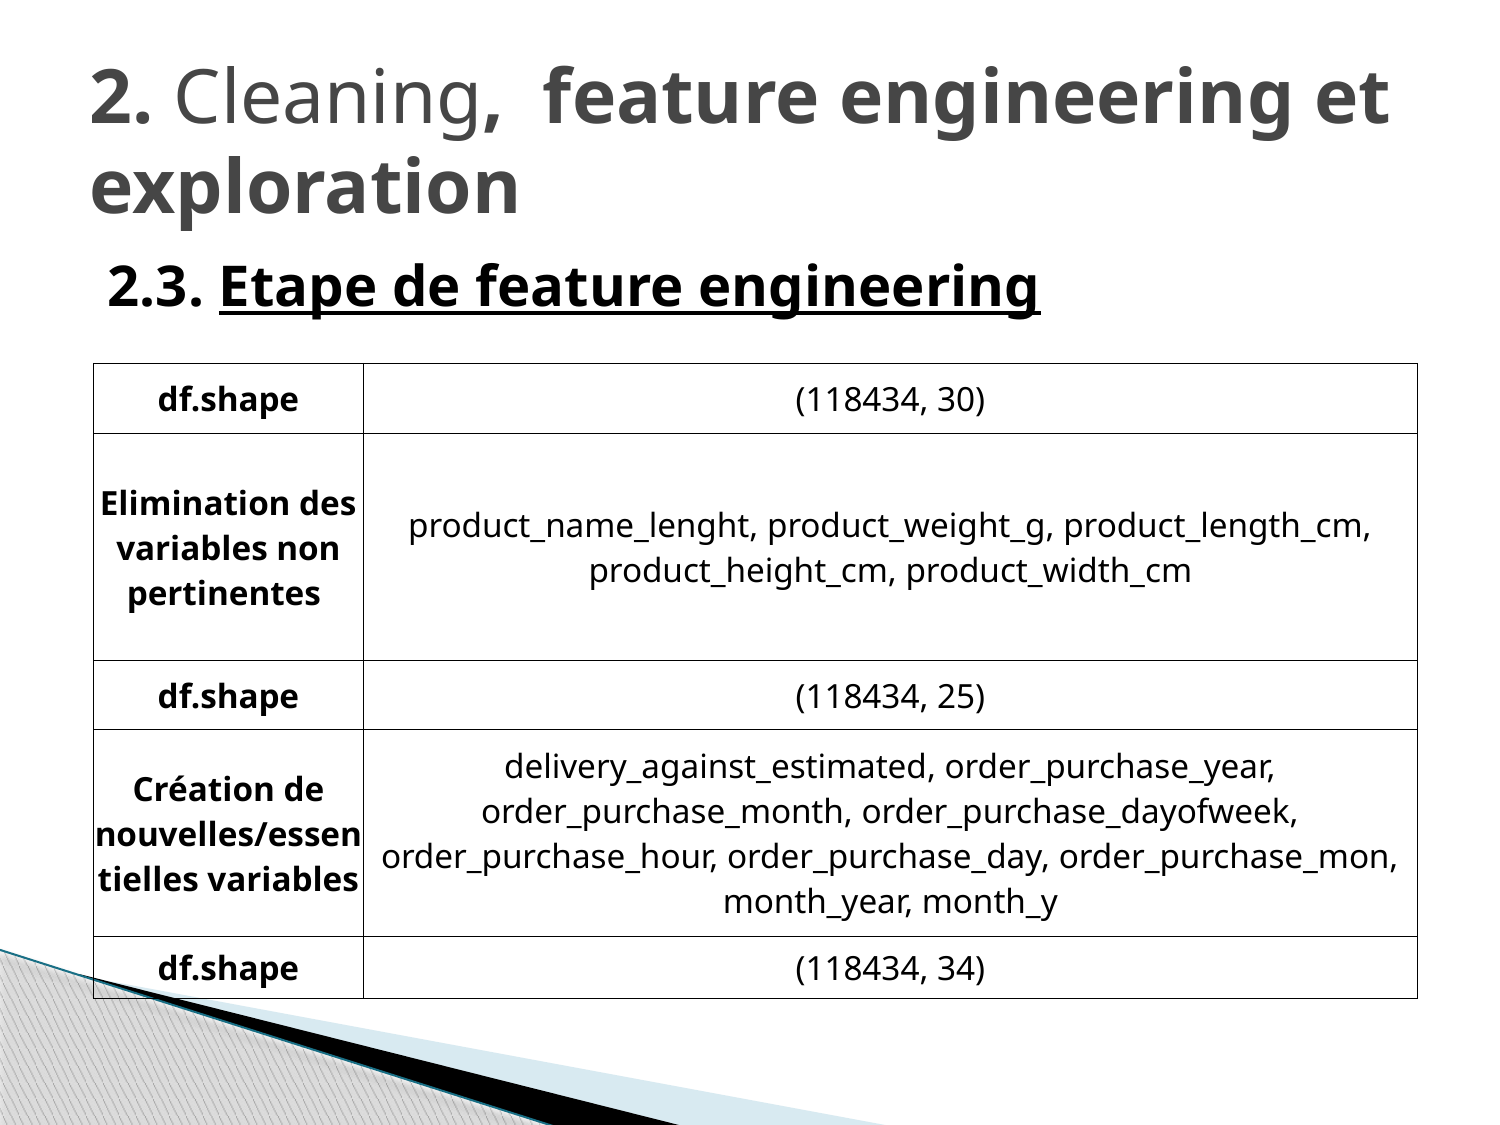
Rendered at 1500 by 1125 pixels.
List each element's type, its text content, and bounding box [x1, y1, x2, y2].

table_cell delivery_against_estimated, order_purchase_year, order_purchase_month, order_purchase_dayofweek, order_purchase_hour, order_purchase_day, order_purchase_mon, month_year, month_y [364, 730, 1417, 936]
list 2.3. Etape de feature engineering [75, 243, 1425, 986]
table_cell product_name_lenght, product_weight_g, product_length_cm, product_height_cm, product_width_cm [364, 434, 1417, 660]
table_cell (118434, 34) [364, 937, 1417, 998]
table_header df.shape [94, 364, 363, 433]
table_cell Création de nouvelles/essentielles variables [94, 730, 363, 936]
table_cell df.shape [94, 661, 363, 729]
table_cell Elimination des variables non pertinentes [94, 434, 363, 660]
table_cell (118434, 25) [364, 661, 1417, 729]
table_cell df.shape [94, 937, 363, 998]
table_header (118434, 30) [364, 364, 1417, 433]
title 2. Cleaning, feature engineering et exploration [75, 45, 1425, 233]
